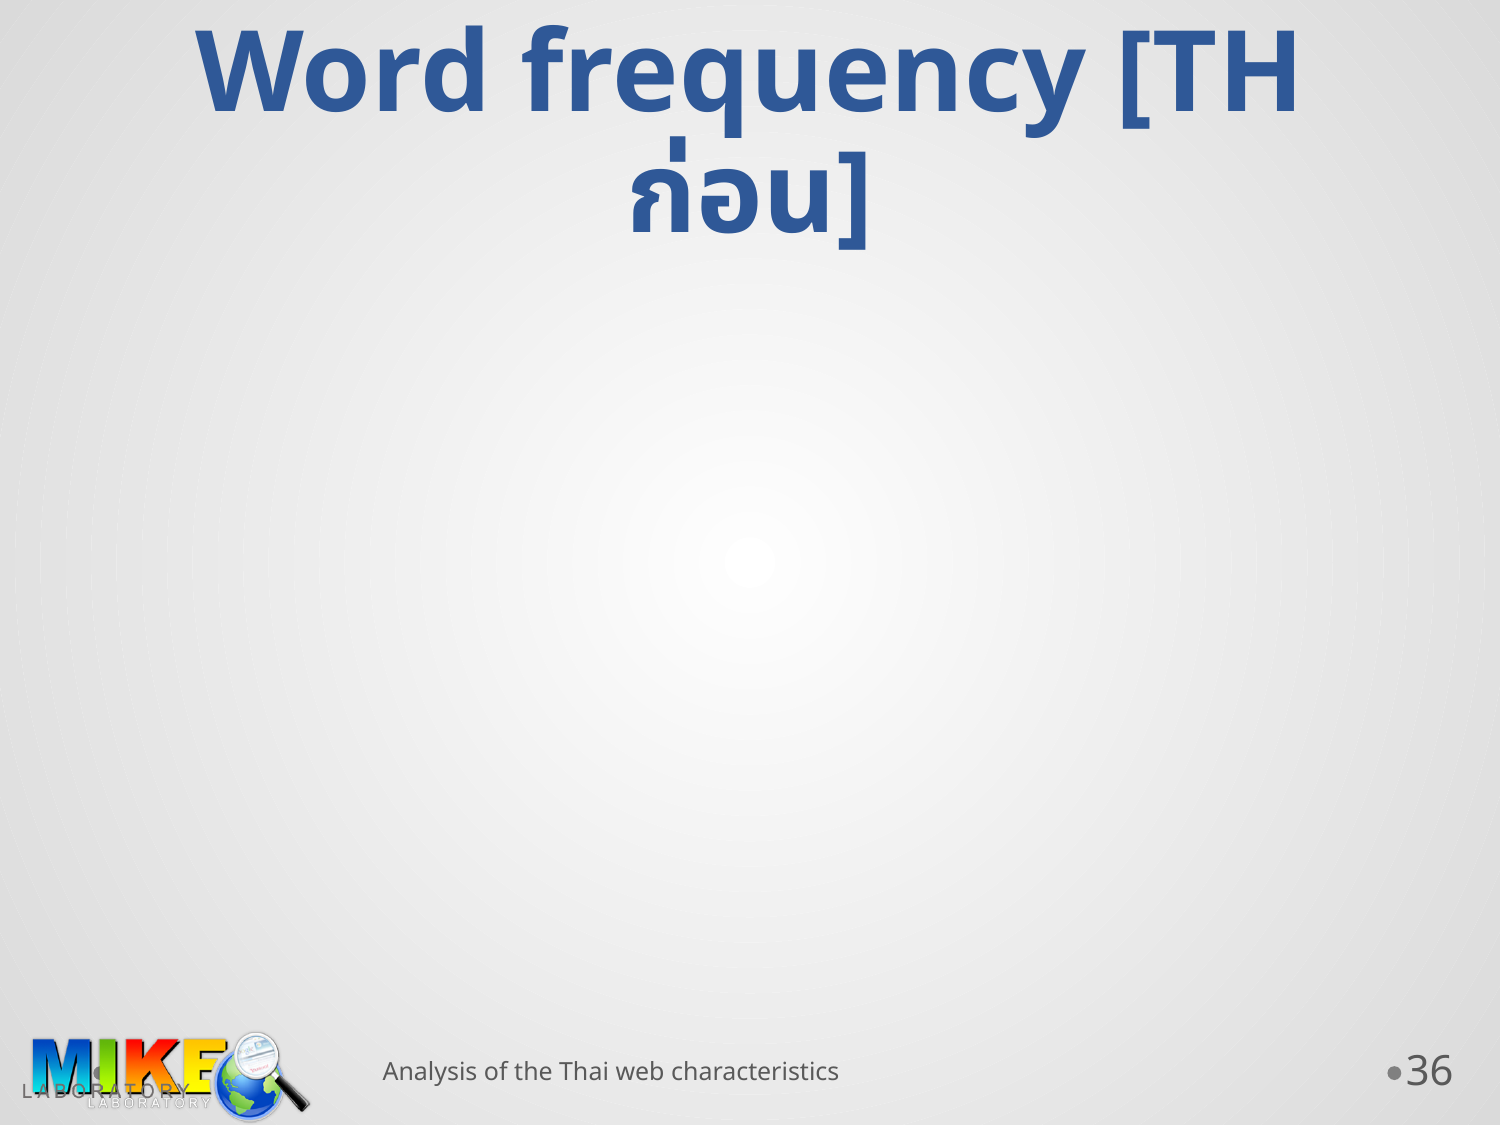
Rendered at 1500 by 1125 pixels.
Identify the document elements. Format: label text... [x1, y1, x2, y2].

title Word frequency [TH ก่อน] [75, 0, 1425, 263]
picture [23, 1029, 313, 1125]
slide_number 36 [1401, 1042, 1494, 1103]
footer Analysis of the Thai web characteristics [375, 1042, 1150, 1103]
